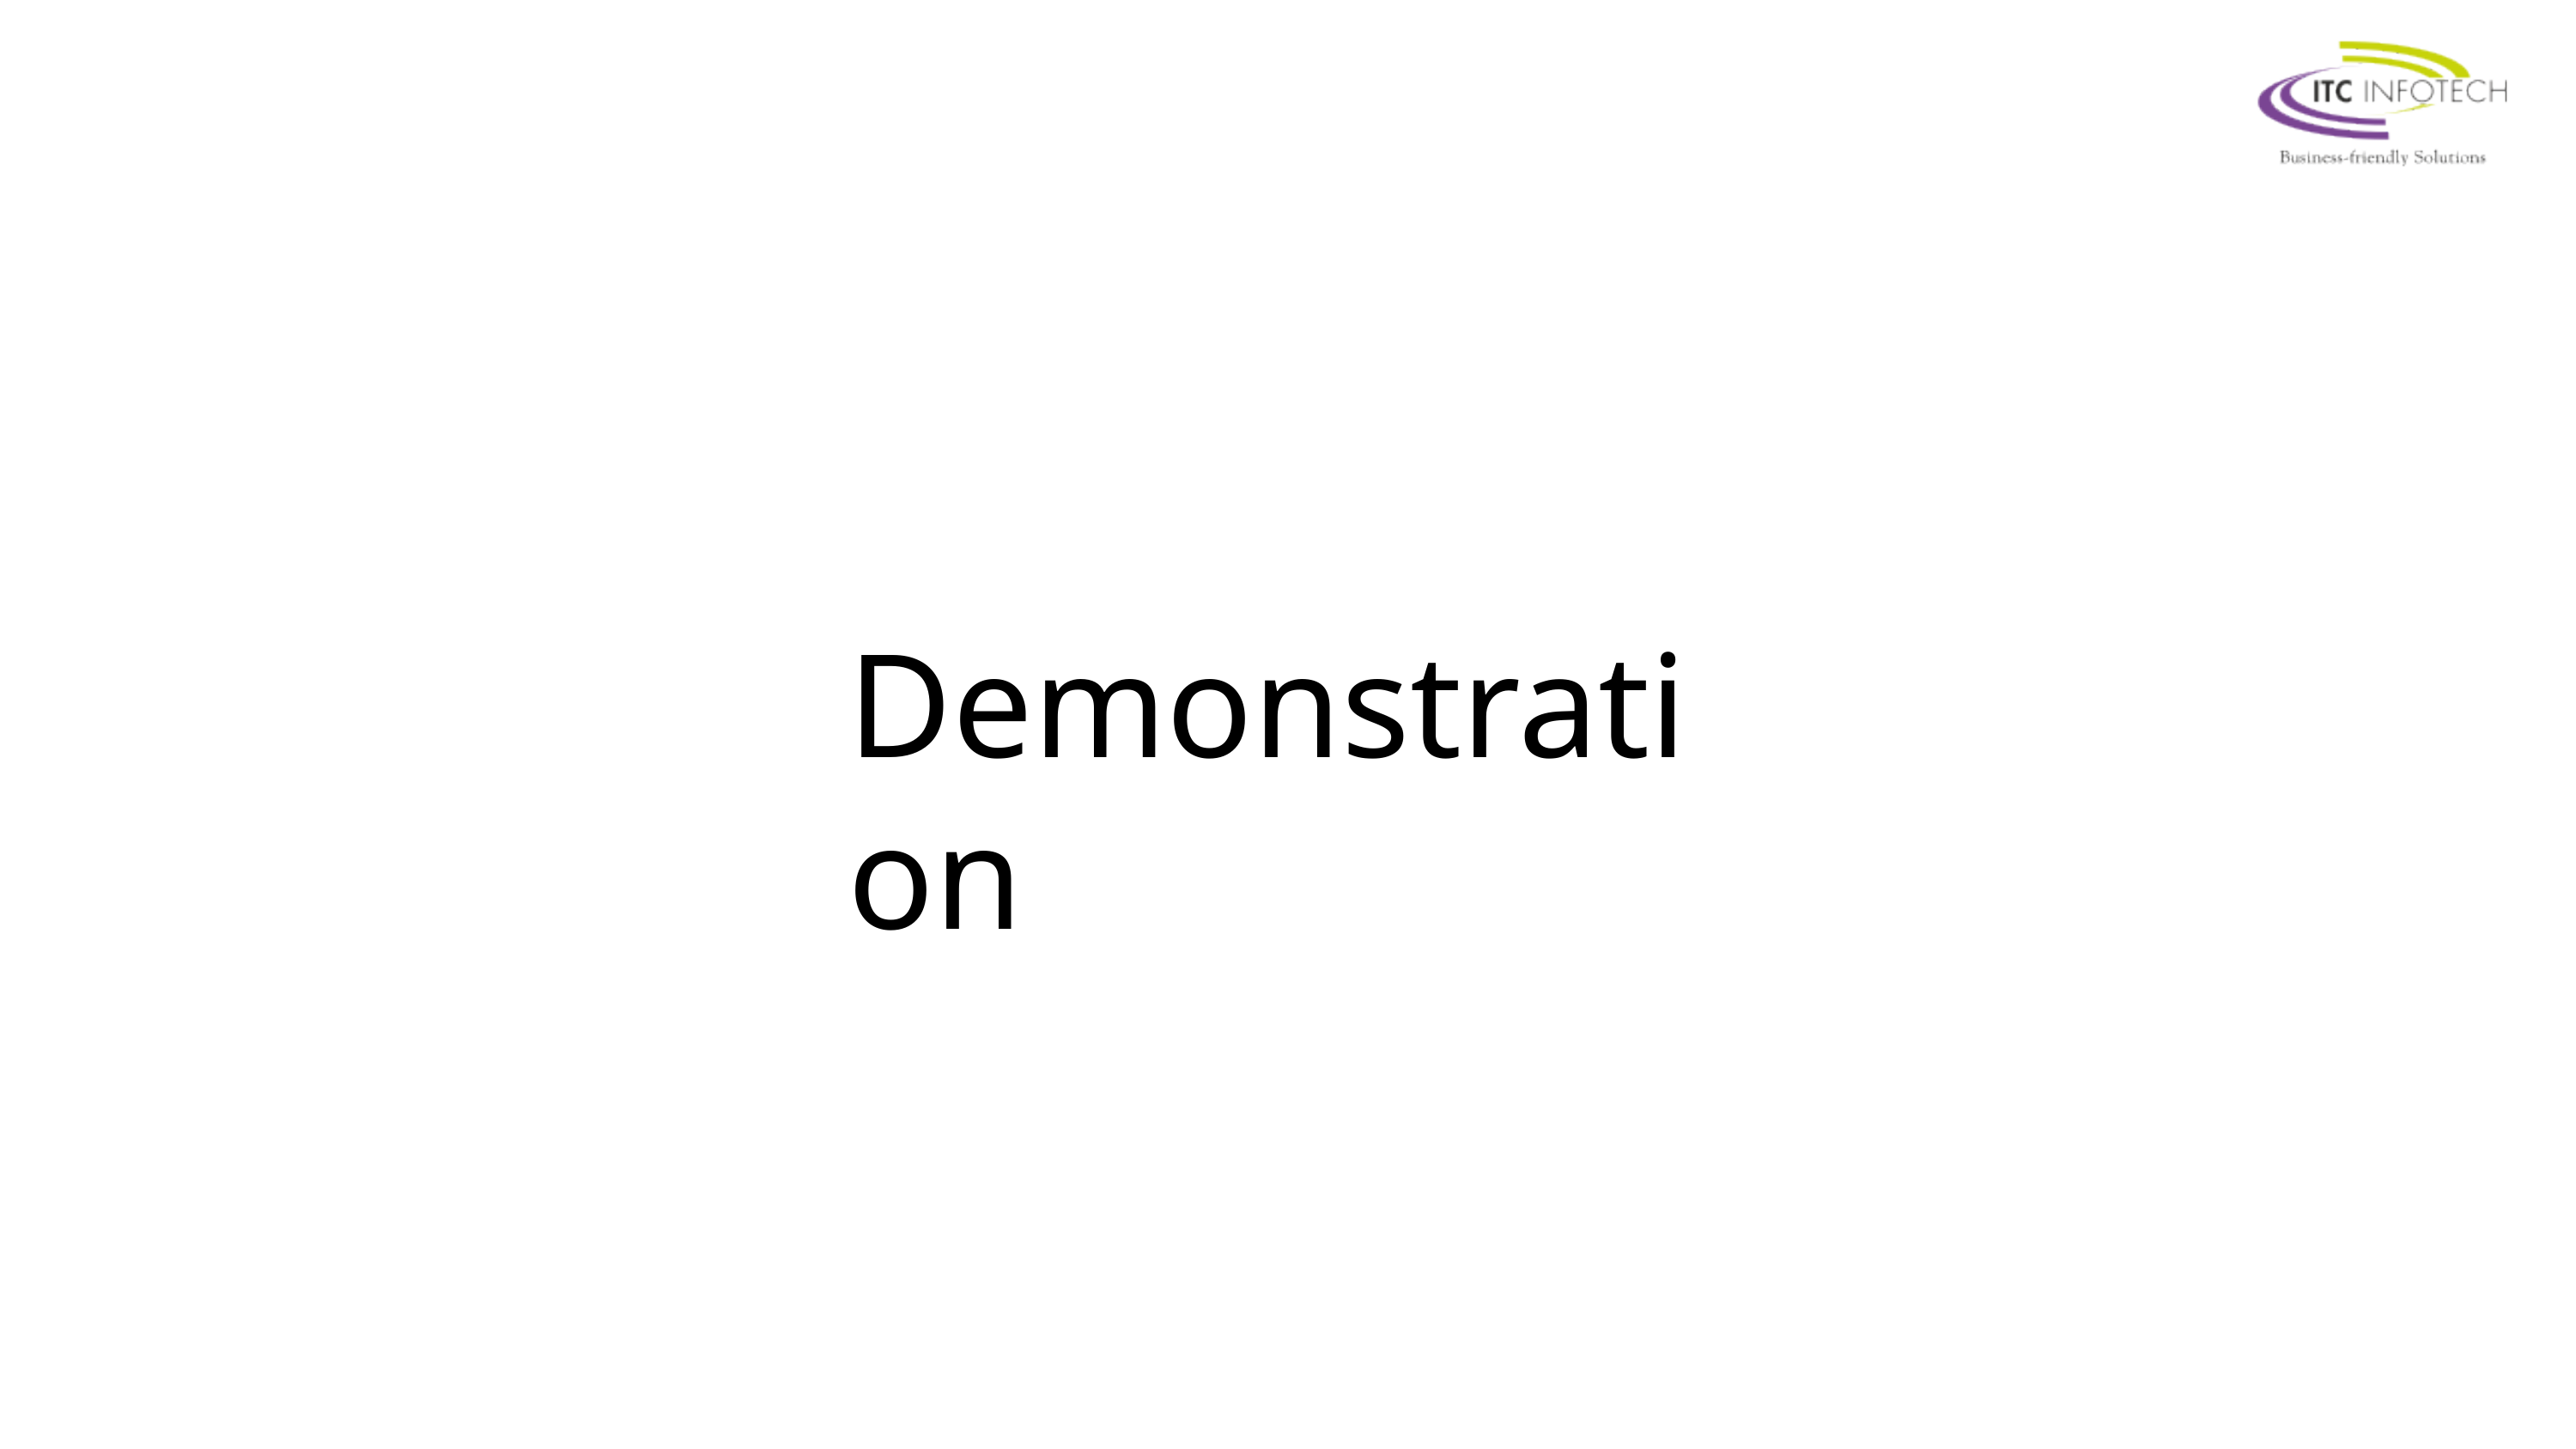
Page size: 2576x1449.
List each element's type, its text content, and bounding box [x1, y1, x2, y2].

text_box [2253, 33, 2512, 175]
text_box Demonstration [848, 614, 1728, 958]
